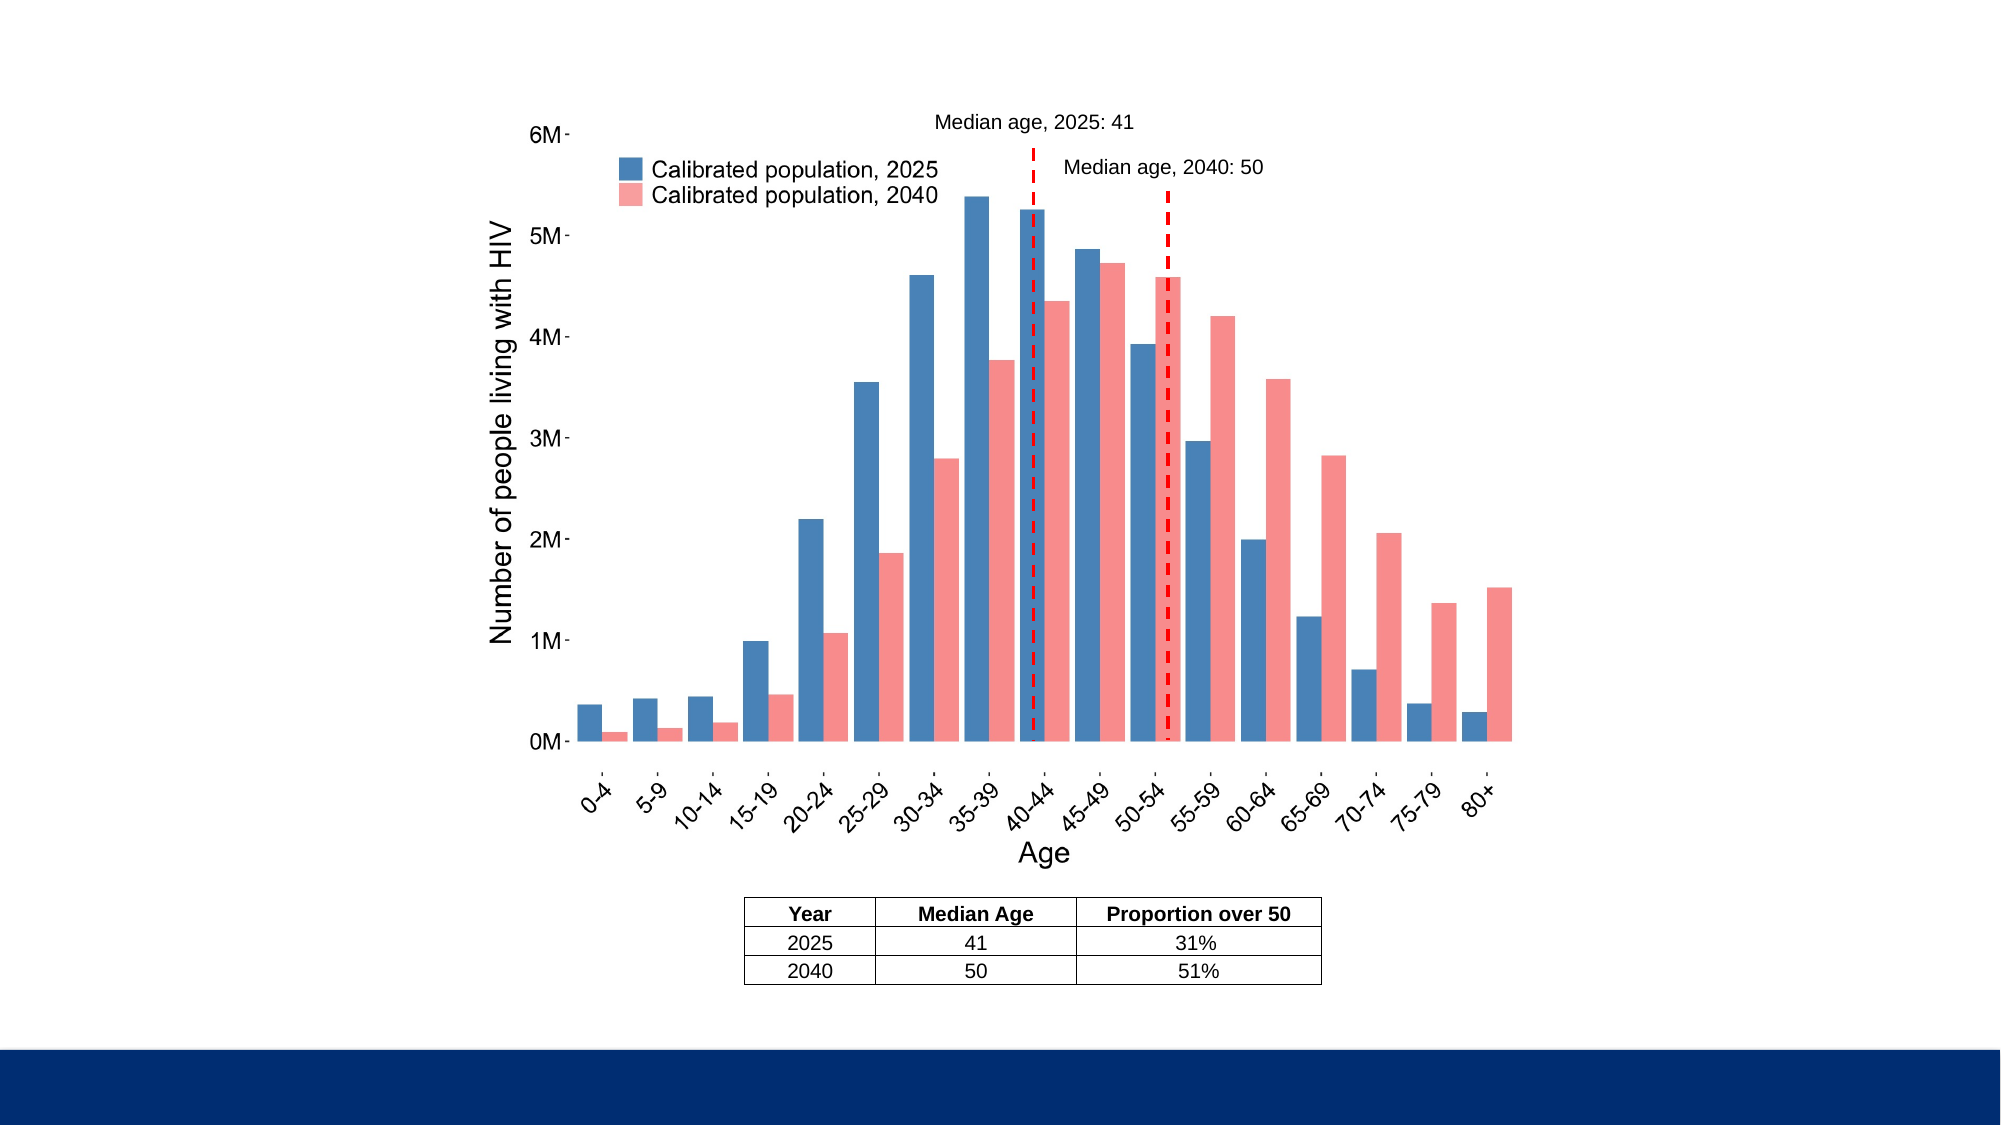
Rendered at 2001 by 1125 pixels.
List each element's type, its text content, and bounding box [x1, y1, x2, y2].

picture [472, 84, 1528, 877]
table_header Year [745, 898, 875, 926]
table_cell 2025 [745, 927, 875, 955]
table_cell 41 [876, 927, 1076, 955]
table_cell 31% [1077, 927, 1321, 955]
table_header Proportion over 50 [1077, 898, 1321, 926]
table_cell 51% [1077, 956, 1321, 984]
table_cell 50 [876, 956, 1076, 984]
table_header Median Age [876, 898, 1076, 926]
table_cell 2040 [745, 956, 875, 984]
